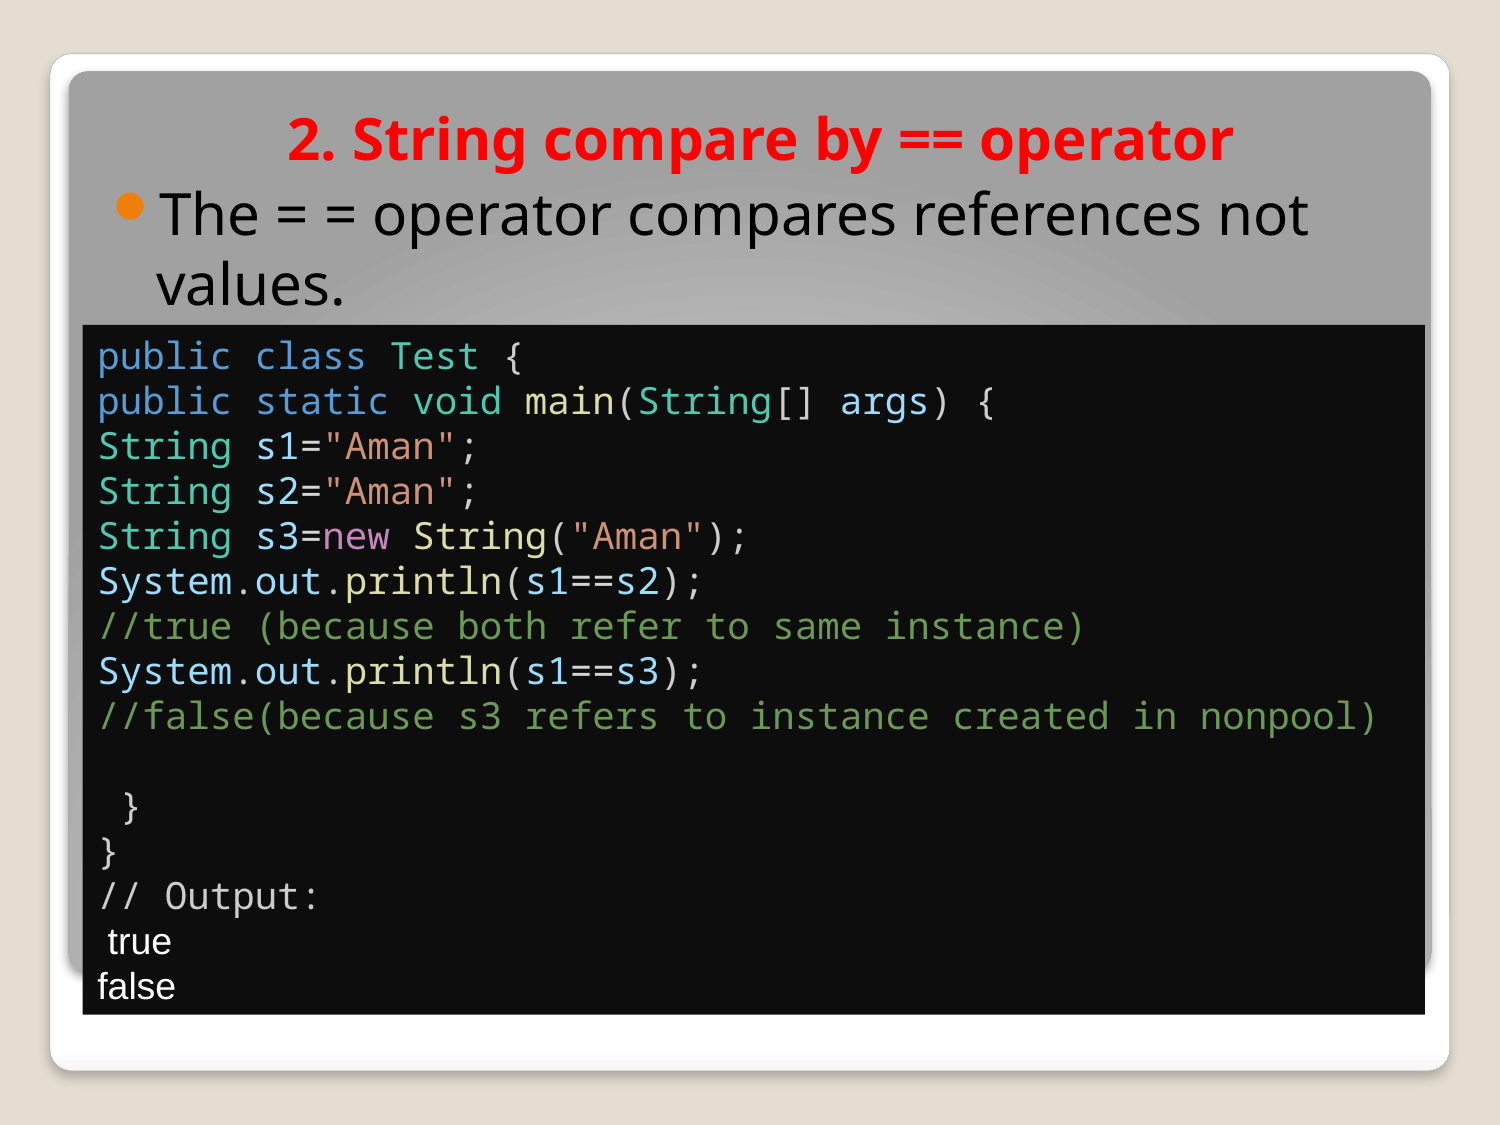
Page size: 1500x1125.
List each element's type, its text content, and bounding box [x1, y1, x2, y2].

text_box public class Test { public static void main(String[] args) { String s1="Aman"; String s2="Aman"; String s3=new String("Aman"); System.out.println(s1==s2); //true (because both refer to same instance) System.out.println(s1==s3); //false(because s3 refers to instance created in nonpool) } } // Output: true false [82, 324, 1425, 1015]
list 2. String compare by == operator The = = operator compares references not values. [82, 86, 1425, 324]
